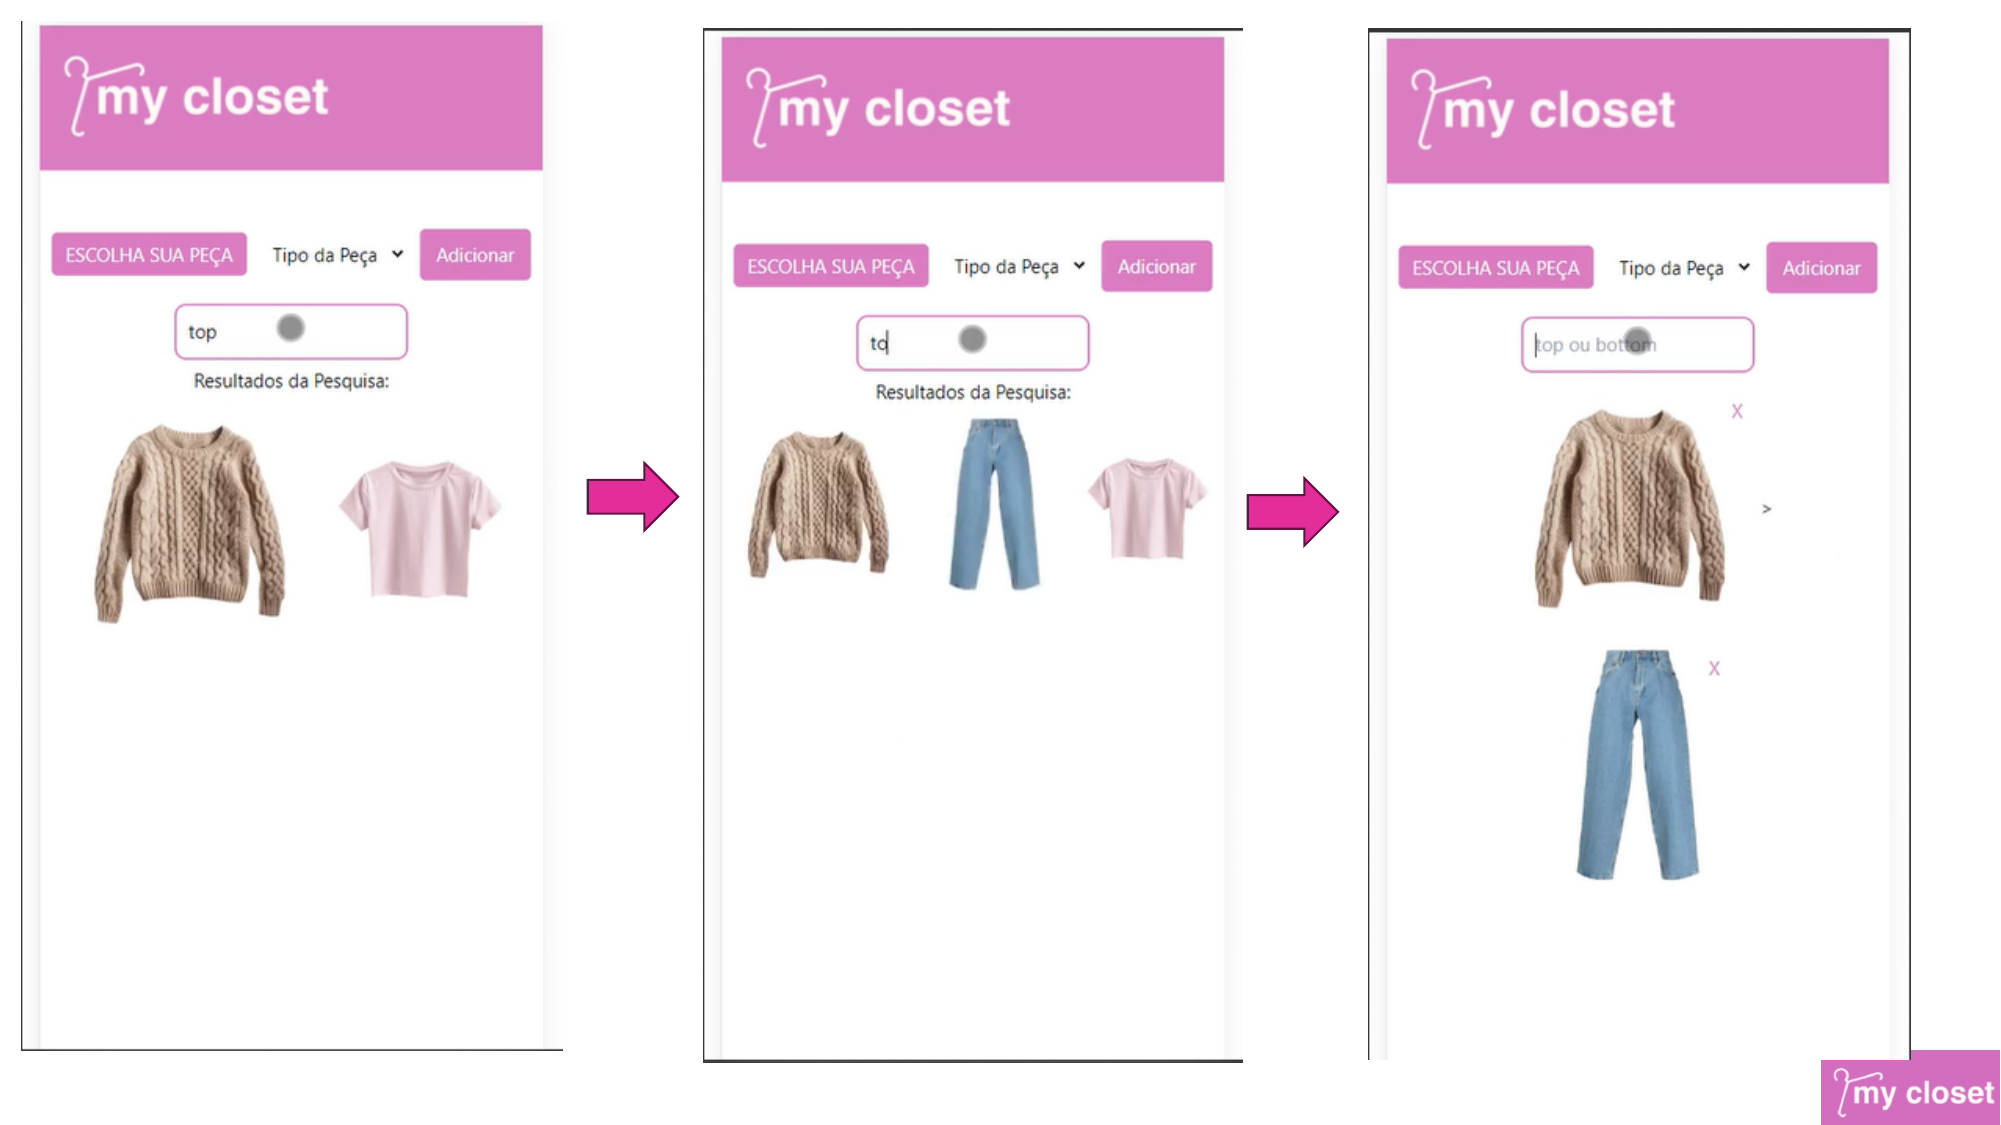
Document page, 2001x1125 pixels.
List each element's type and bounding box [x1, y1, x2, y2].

picture [703, 28, 1243, 1063]
text_box [586, 460, 680, 533]
text_box [1246, 475, 1340, 549]
picture [1368, 28, 2000, 1125]
picture [21, 21, 563, 1051]
